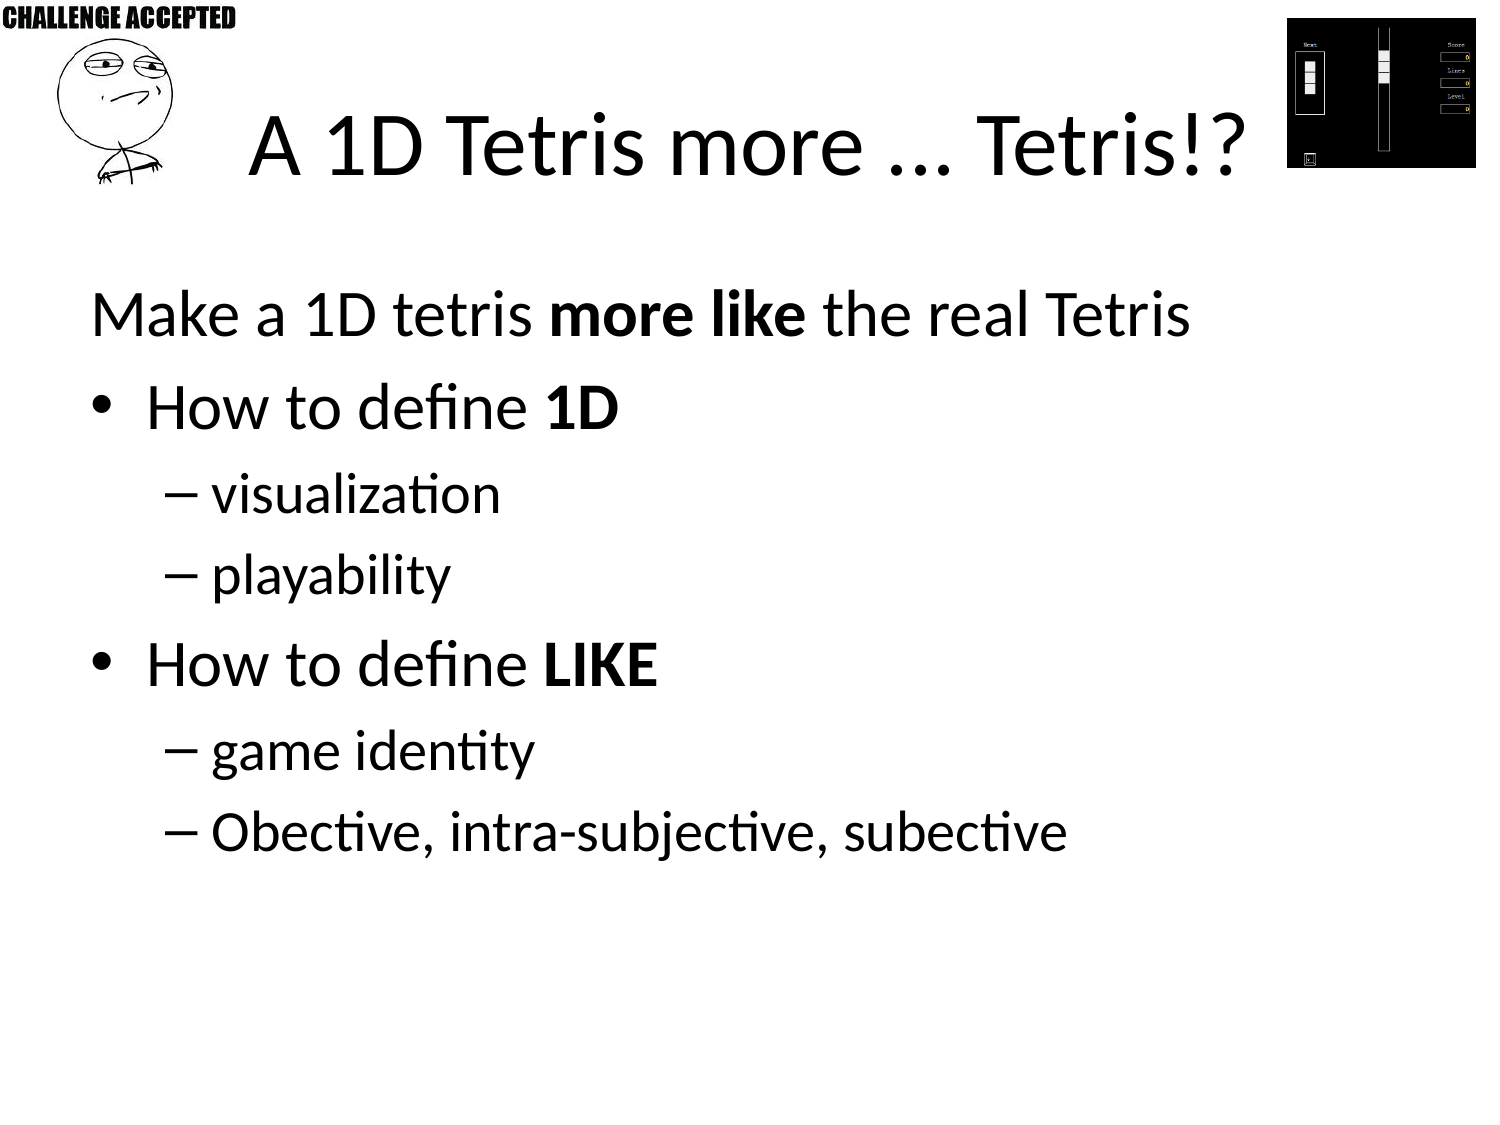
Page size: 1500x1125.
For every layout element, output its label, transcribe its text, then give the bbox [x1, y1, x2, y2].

list Make a 1D tetris more like the real Tetris How to define 1D visualization playability How to define LIKE game identity Obective, intra-subjective, subective [75, 262, 1425, 1005]
picture [0, 0, 238, 187]
picture [1287, 18, 1476, 168]
title A 1D Tetris more ... Tetris!? [75, 45, 1425, 233]
